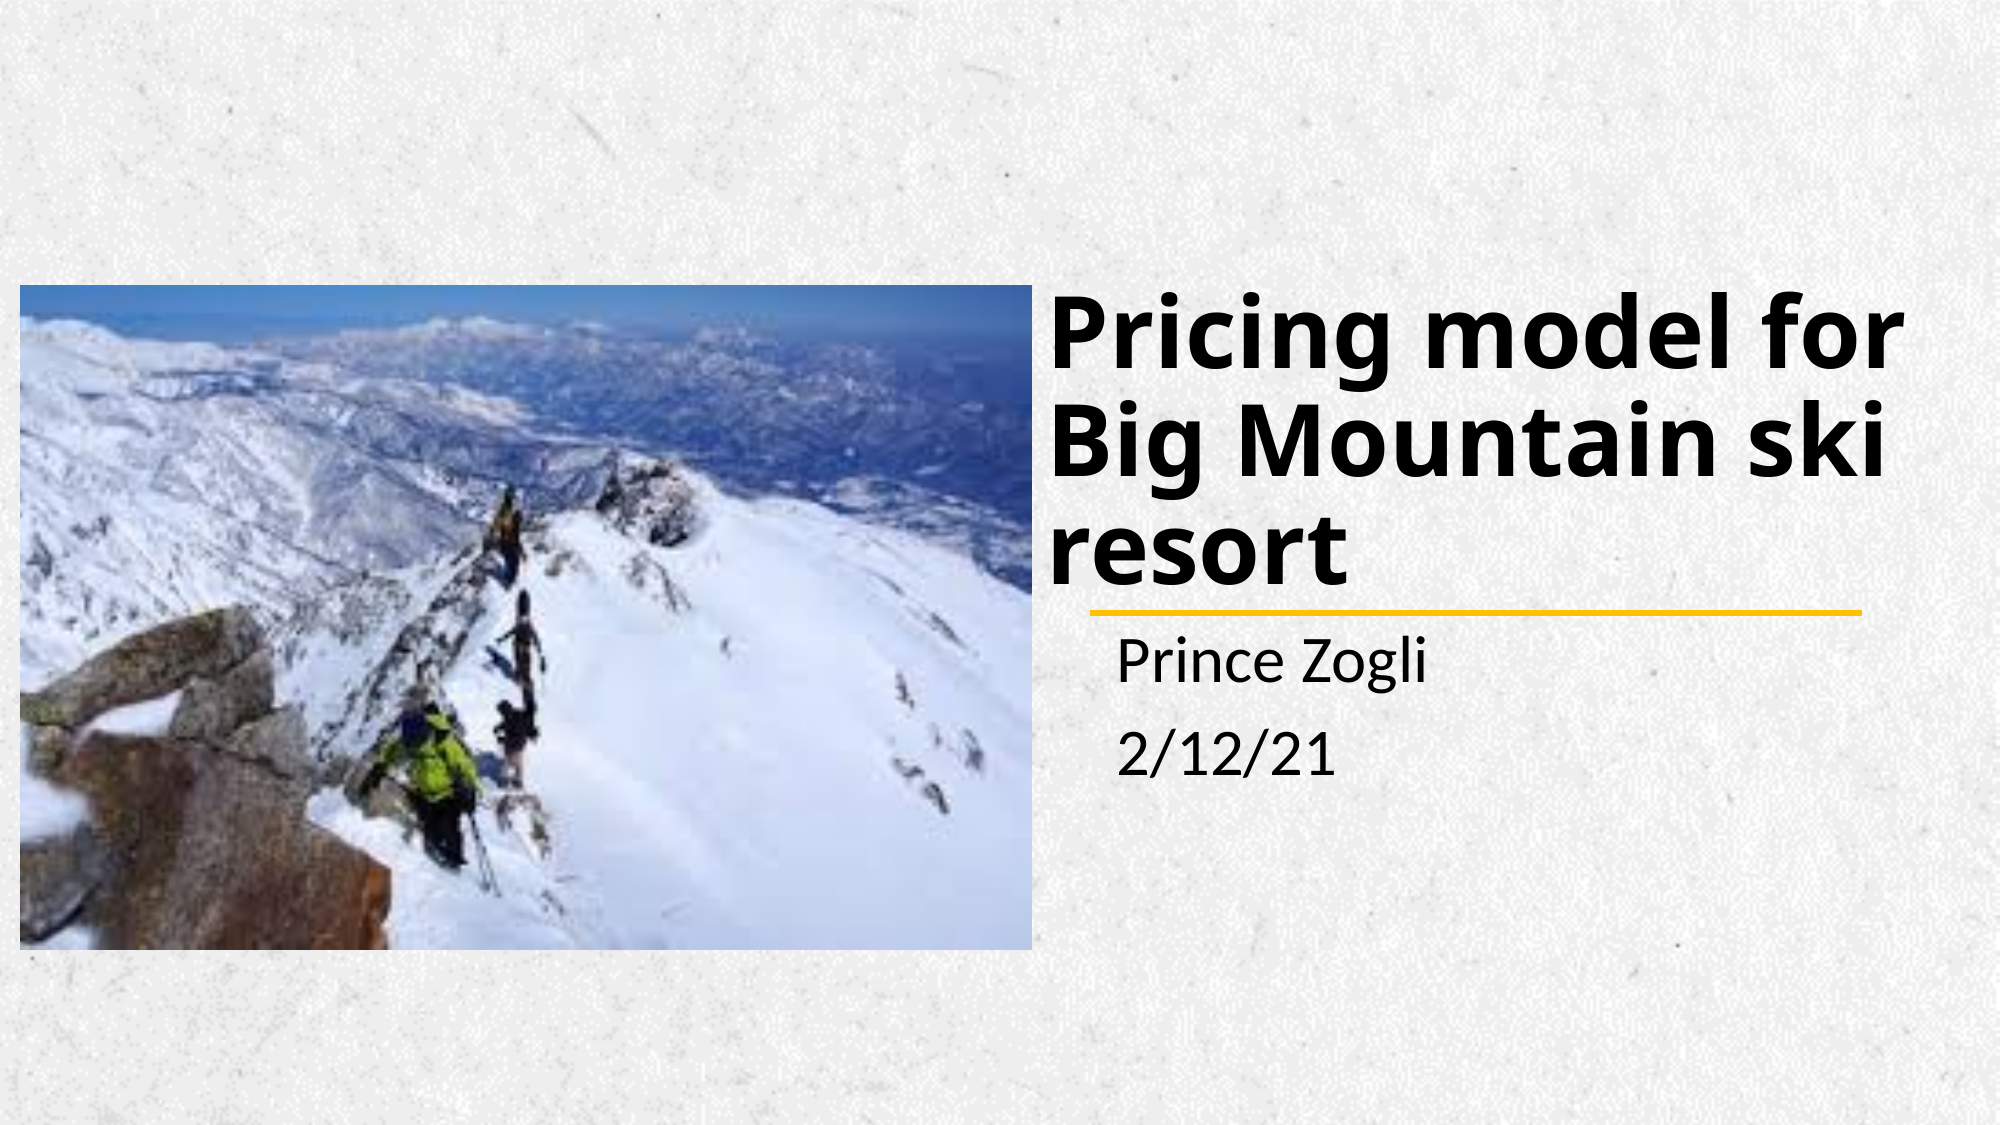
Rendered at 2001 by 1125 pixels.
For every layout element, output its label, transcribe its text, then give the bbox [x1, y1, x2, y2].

list Prince Zogli 2/12/21 [1101, 617, 1862, 864]
title Pricing model for Big Mountain ski resort [1032, 346, 2000, 614]
picture [0, 0, 2000, 1125]
